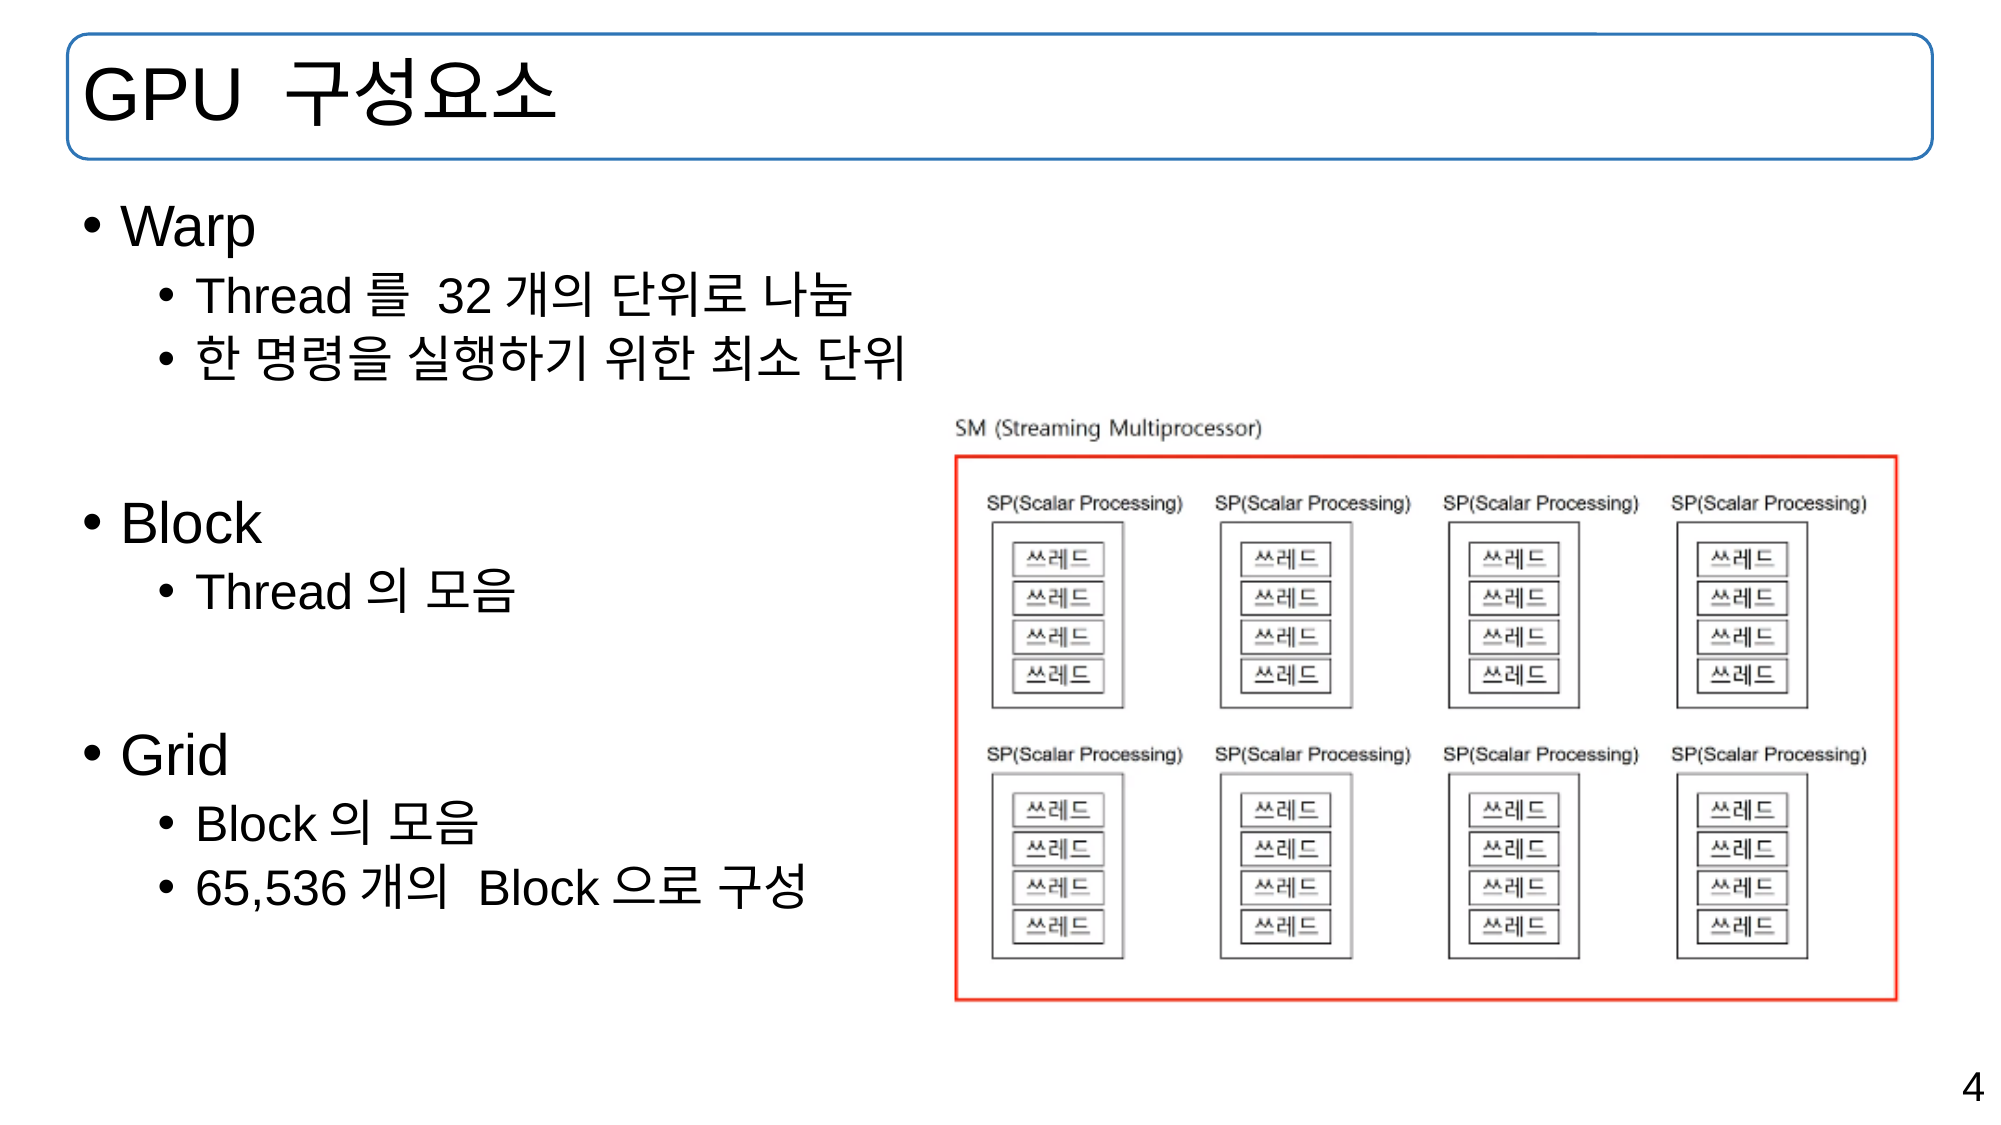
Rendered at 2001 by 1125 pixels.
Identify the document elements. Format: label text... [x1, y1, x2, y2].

list Warp Thread를 32개의 단위로 나눔 한 명령을 실행하기 위한 최소 단위 Block Thread의 모음 Grid Block의 모음 65,536개의 Block으로 구성 [67, 189, 1933, 1019]
picture [929, 403, 1933, 1019]
title GPU 구성요소 [67, 34, 1933, 160]
